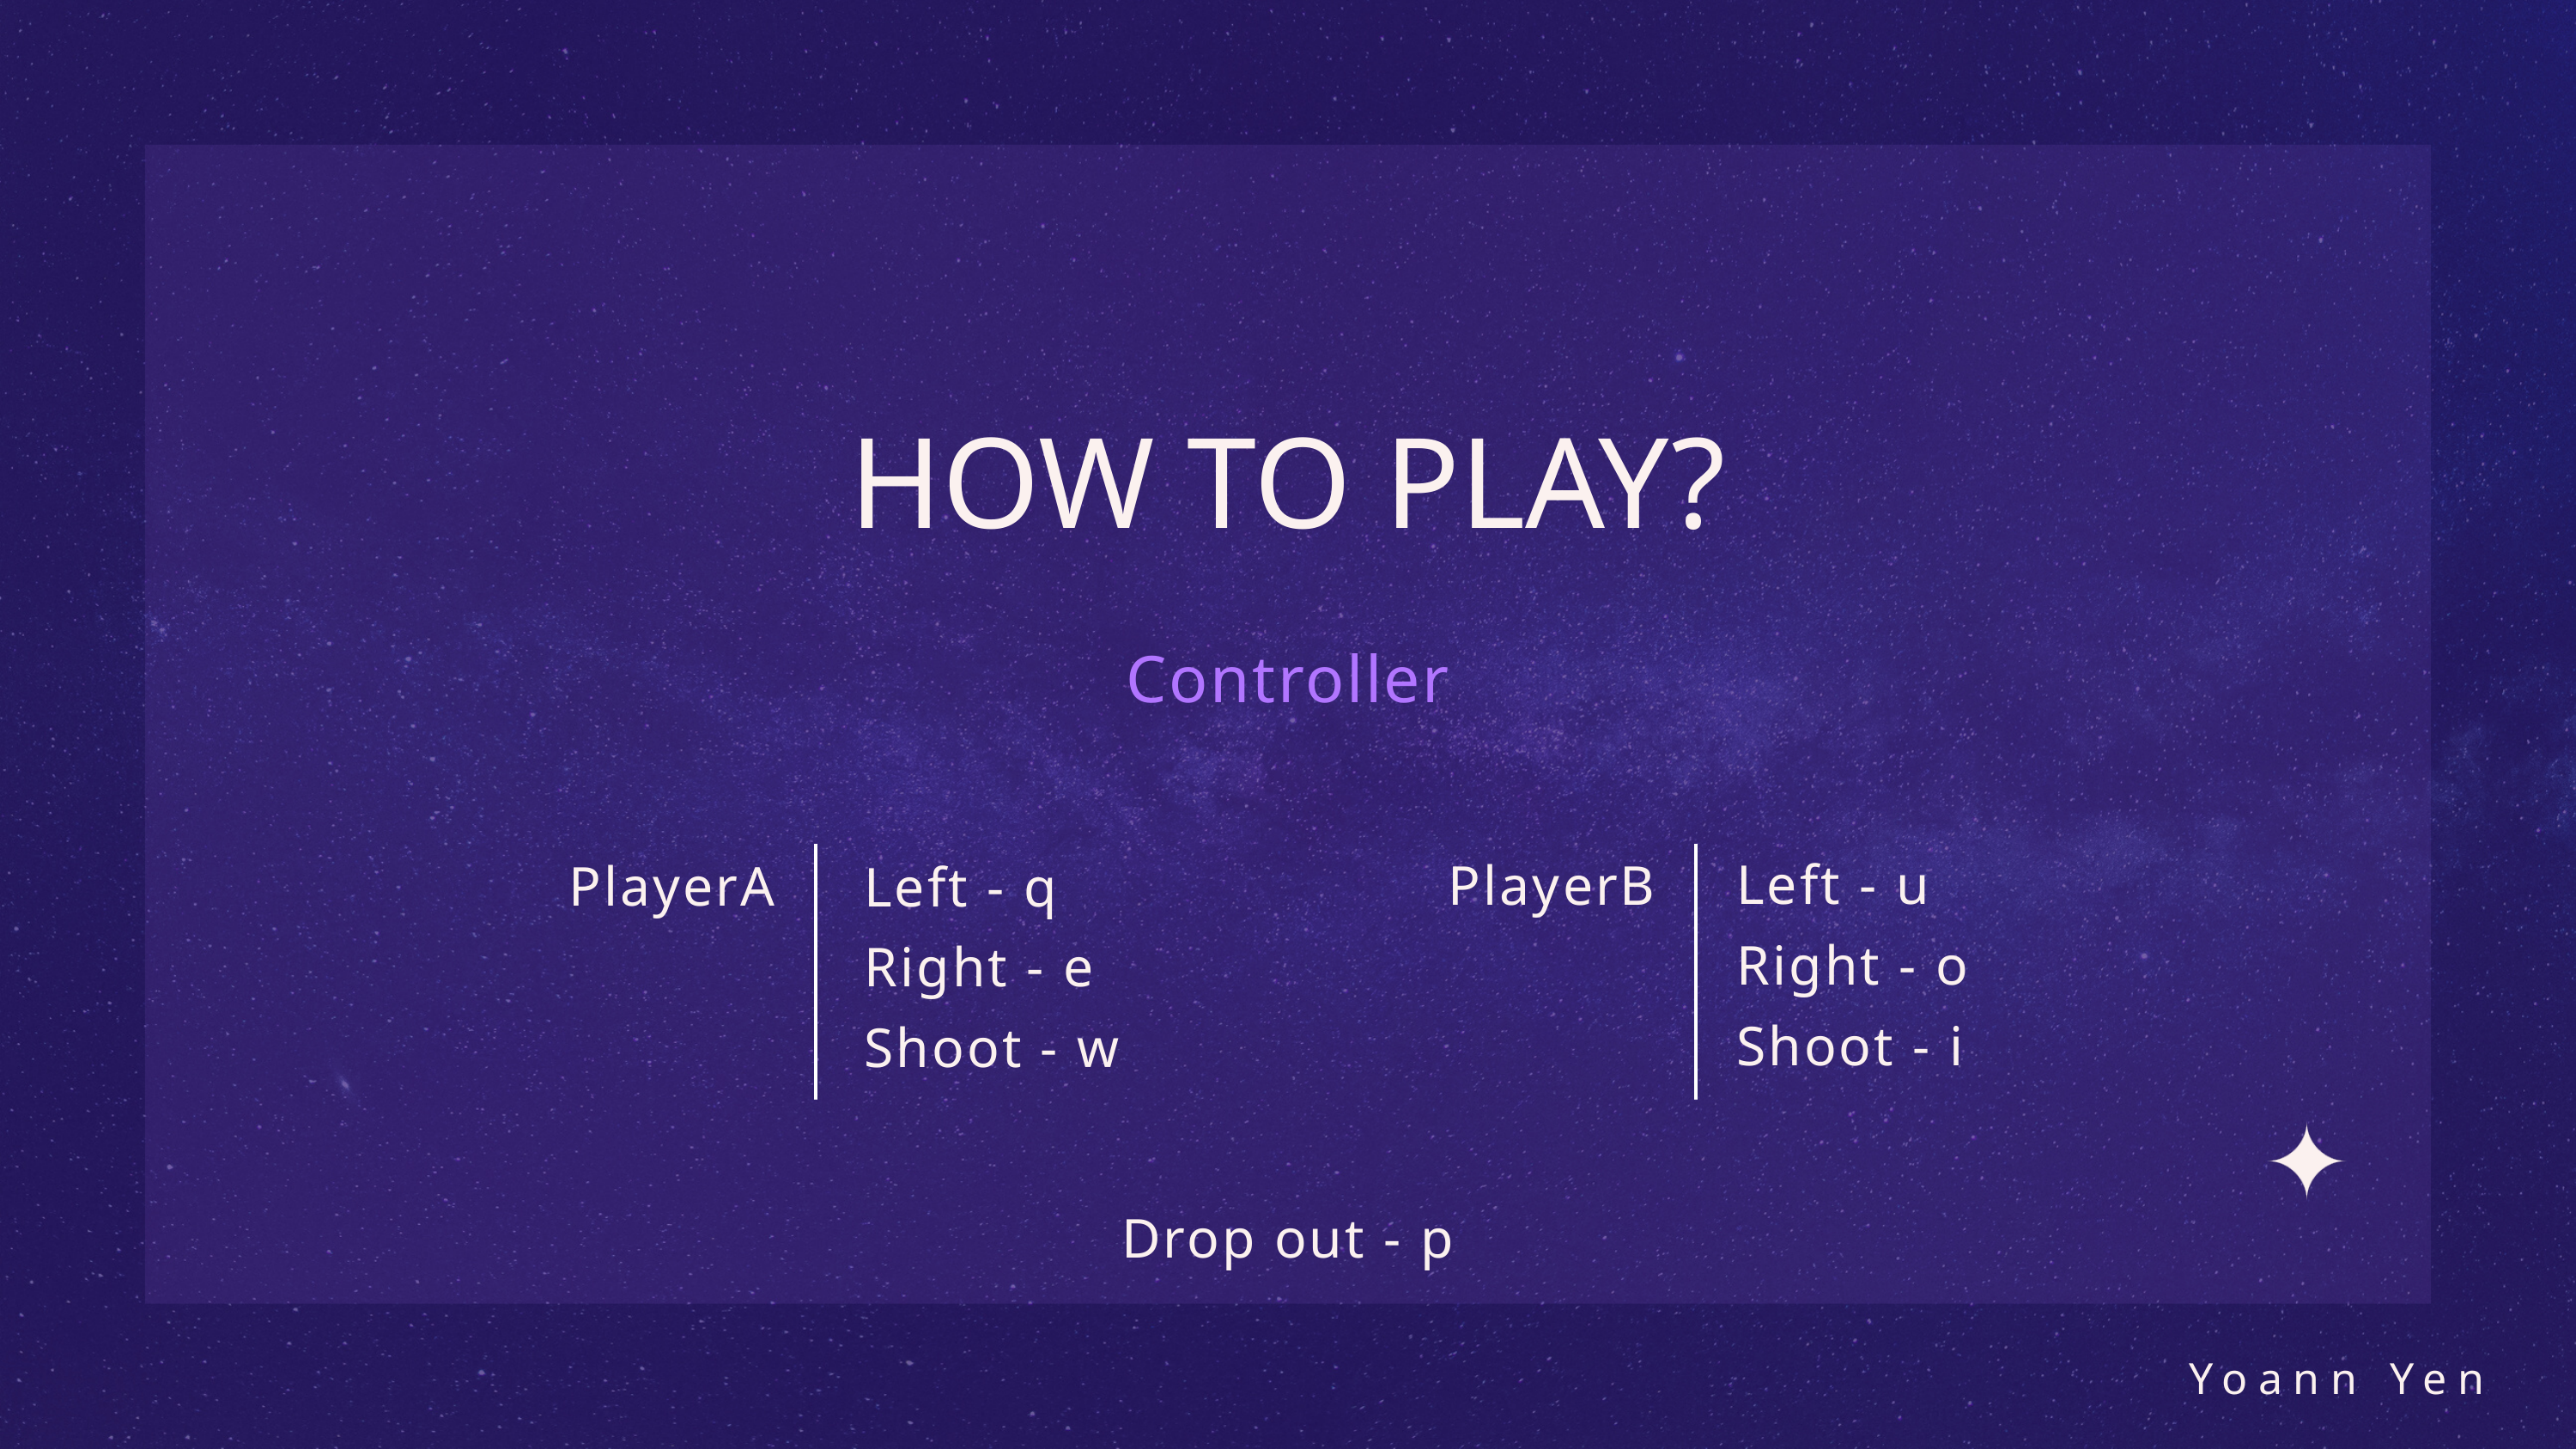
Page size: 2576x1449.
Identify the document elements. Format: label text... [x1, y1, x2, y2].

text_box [308, 409, 2268, 1263]
picture [0, 0, 2576, 1449]
text_box [144, 144, 2432, 1304]
text_box Yoann Yen [807, 1343, 2485, 1404]
